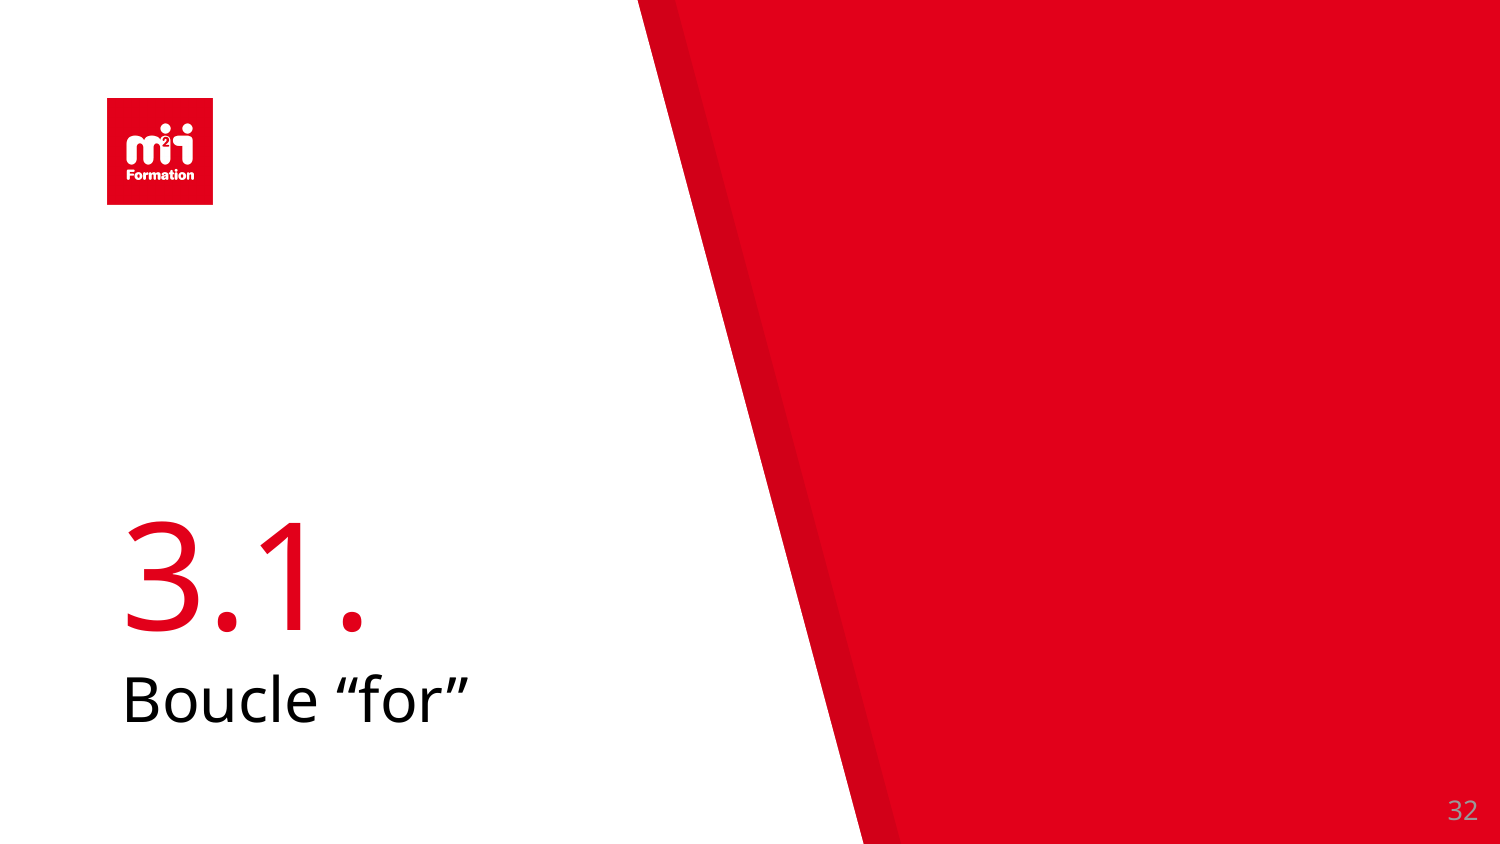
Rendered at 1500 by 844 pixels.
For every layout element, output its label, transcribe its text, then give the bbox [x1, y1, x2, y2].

title 3.1. Boucle “for” [106, 259, 685, 751]
picture [106, 98, 214, 206]
slide_number ‹#› [1403, 779, 1494, 844]
